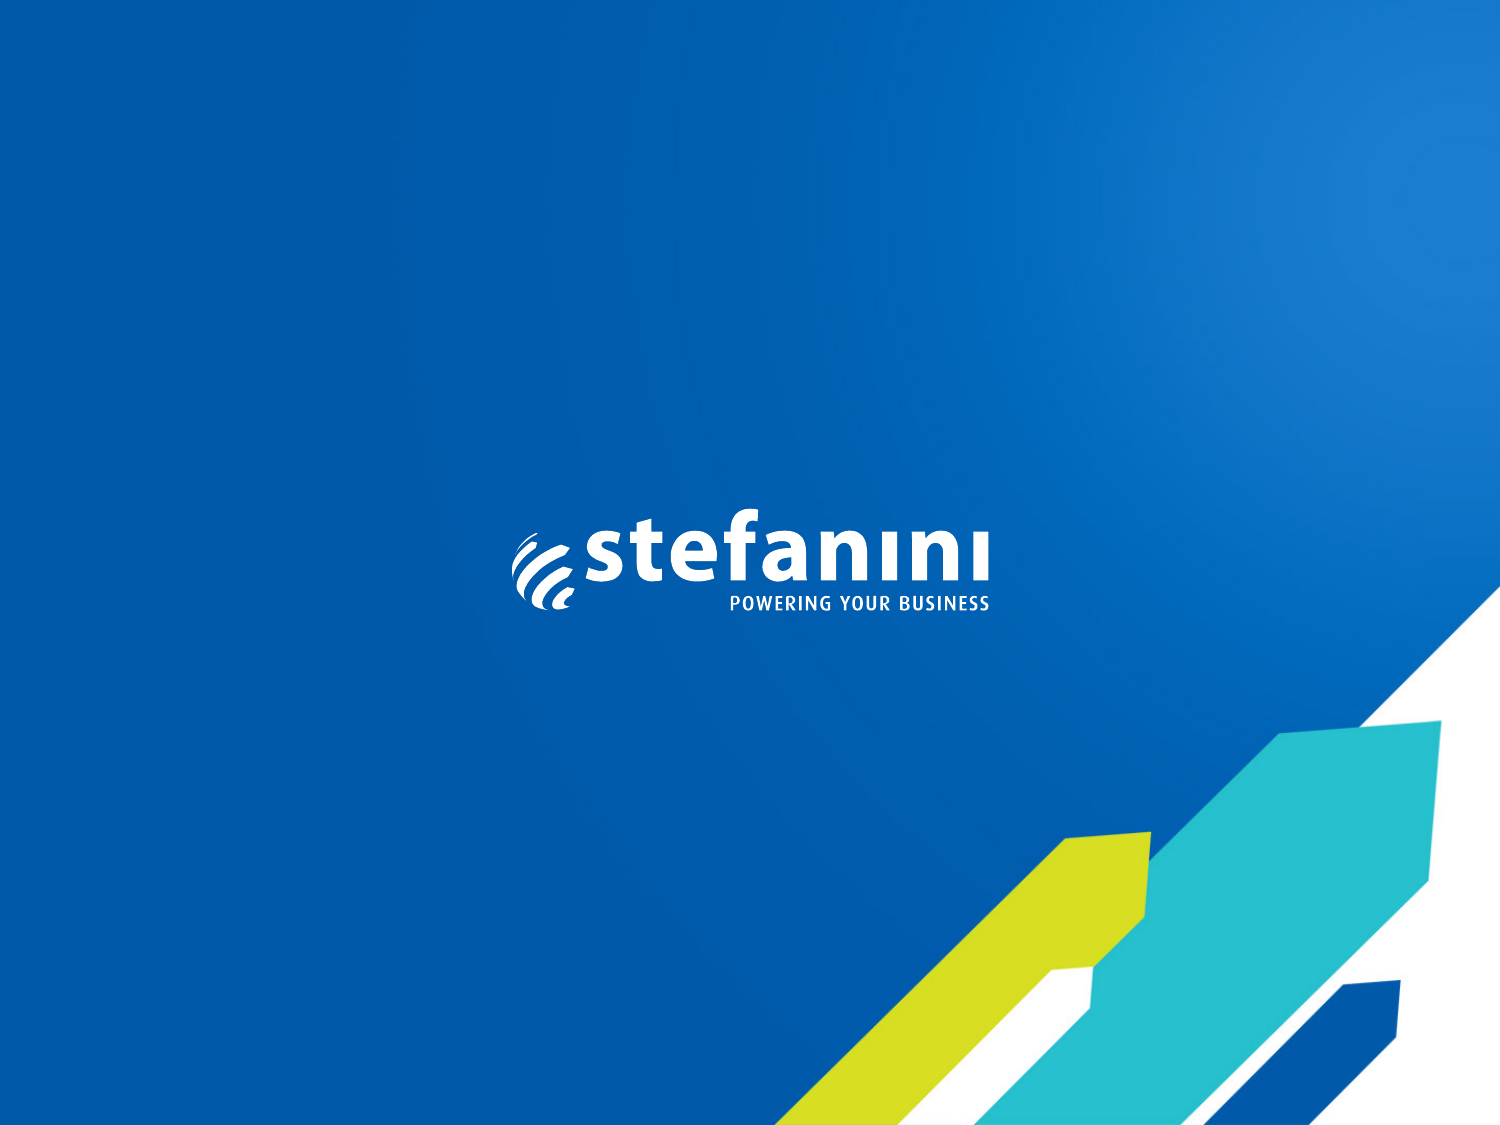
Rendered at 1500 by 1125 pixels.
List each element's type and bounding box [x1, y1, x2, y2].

text_box [511, 508, 989, 611]
picture [0, 0, 1500, 1125]
